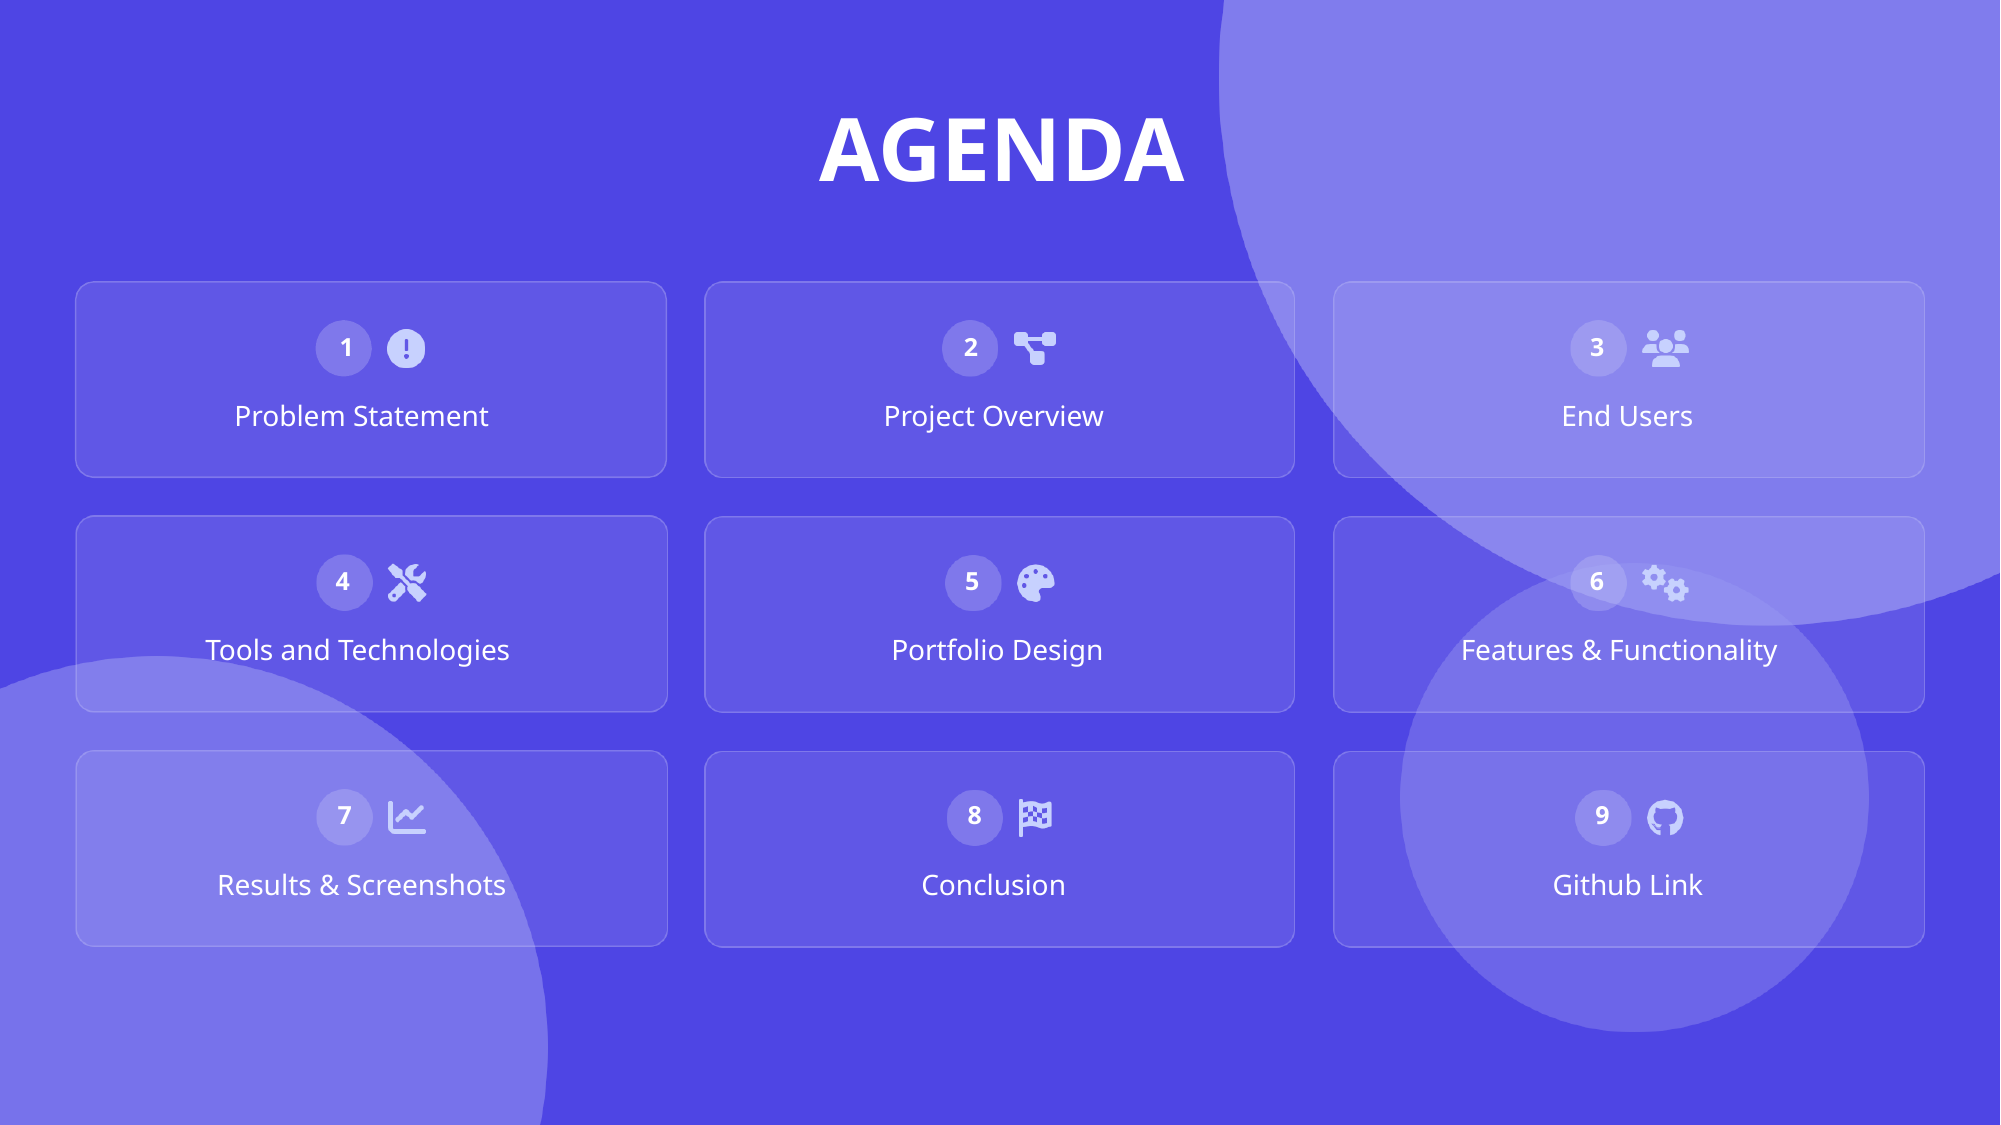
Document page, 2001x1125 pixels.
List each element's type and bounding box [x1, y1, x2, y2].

text_box [74, 280, 668, 479]
picture [704, 0, 2000, 1032]
picture [0, 515, 668, 1125]
picture [387, 329, 426, 368]
